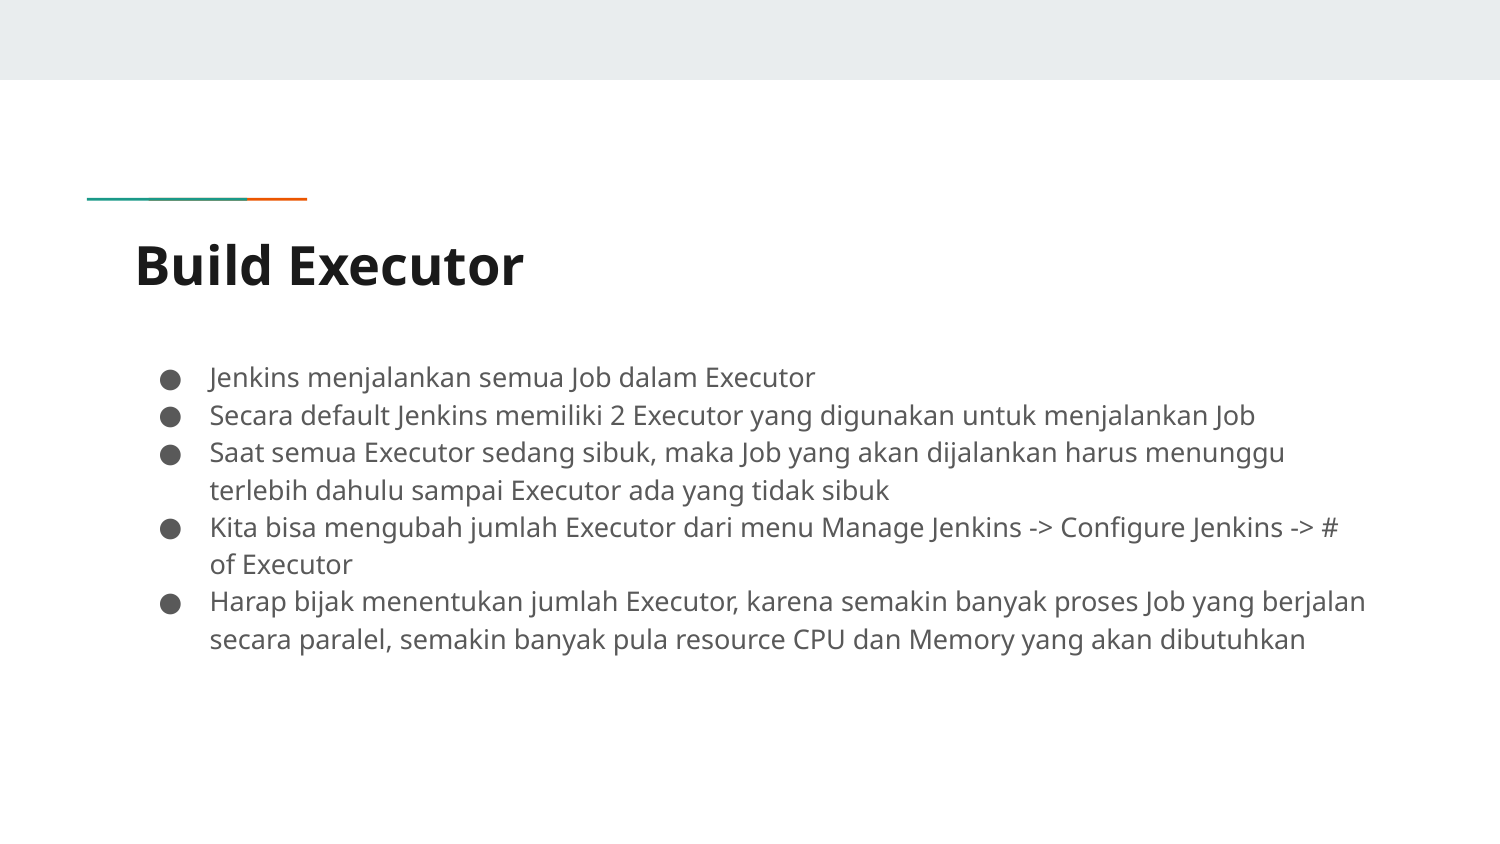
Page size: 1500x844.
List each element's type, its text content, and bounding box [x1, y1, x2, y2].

title Build Executor [119, 216, 1381, 305]
list Jenkins menjalankan semua Job dalam Executor Secara default Jenkins memiliki 2 Executor yang digunakan untuk menjalankan Job Saat semua Executor sedang sibuk, maka Job yang akan dijalankan harus menunggu terlebih dahulu sampai Executor ada yang tidak sibuk Kita bisa mengubah jumlah Executor dari menu Manage Jenkins -> Configure Jenkins -> # of Executor Harap bijak menentukan jumlah Executor, karena semakin banyak proses Job yang berjalan secara paralel, semakin banyak pula resource CPU dan Memory yang akan dibutuhkan [119, 341, 1381, 712]
